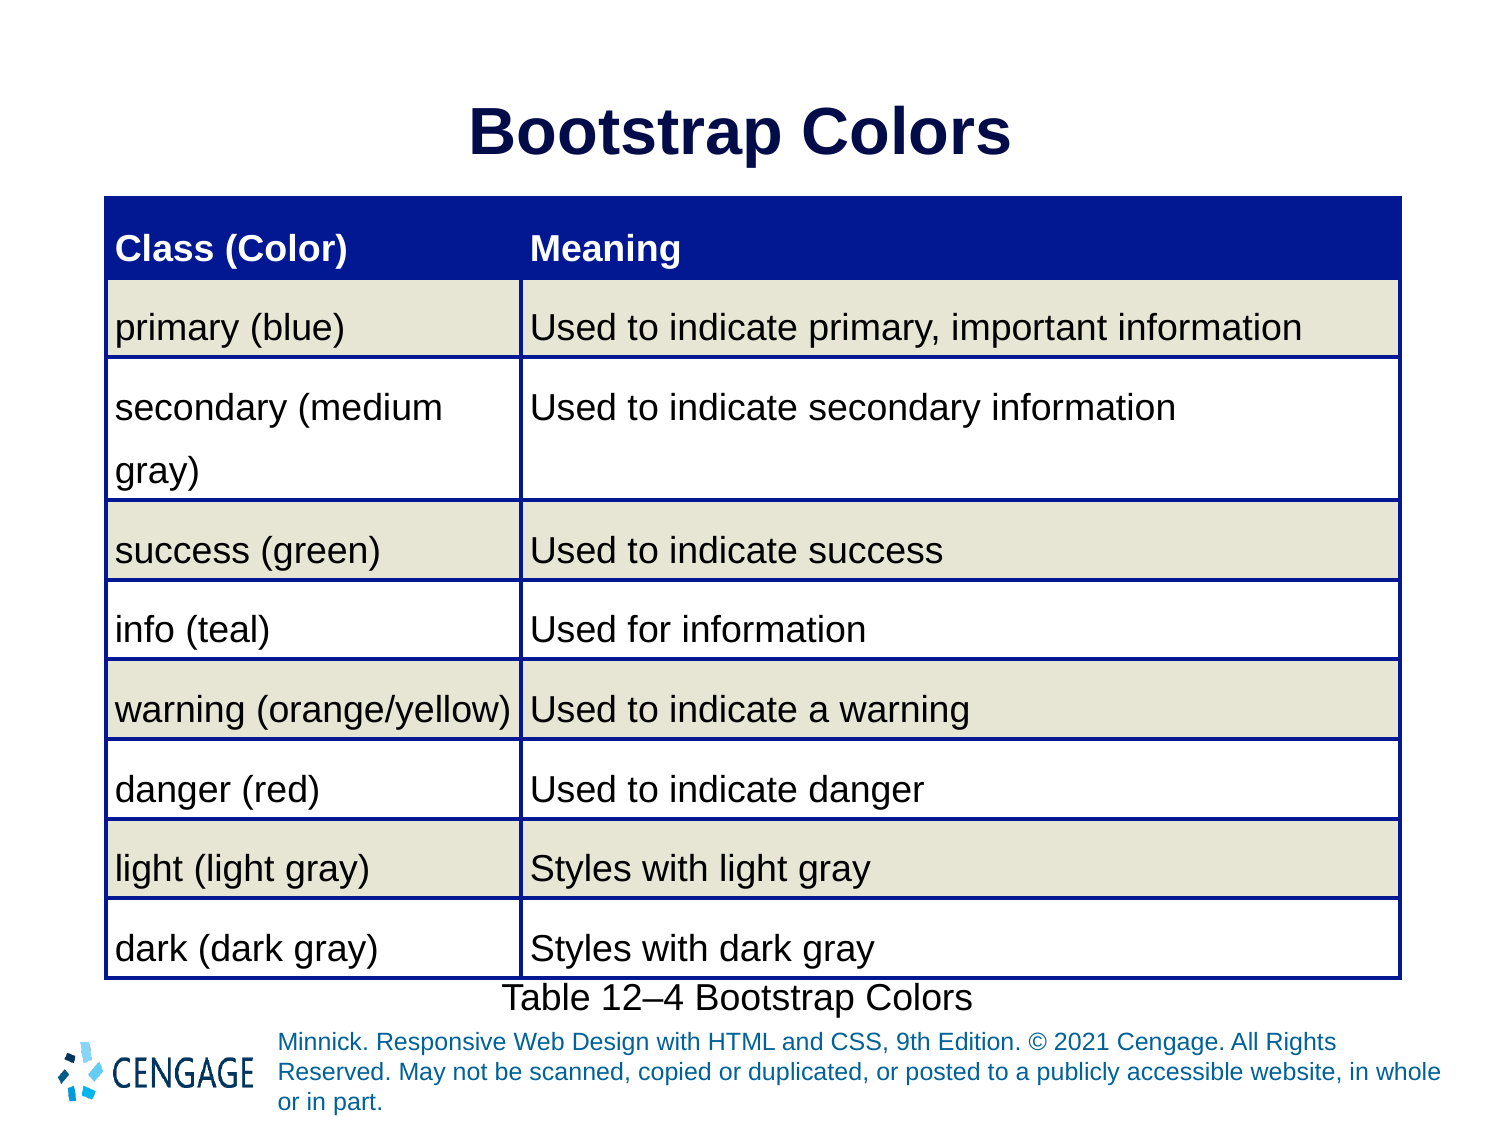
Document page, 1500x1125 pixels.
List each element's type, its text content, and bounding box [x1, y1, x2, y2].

table_cell primary (blue) [108, 280, 519, 355]
table_header Meaning [523, 200, 1398, 276]
table_cell danger (red) [108, 741, 519, 817]
title Bootstrap Colors [103, 24, 1397, 175]
table_cell Used for information [523, 582, 1398, 657]
table_cell dark (dark gray) [108, 900, 519, 976]
table_cell Used to indicate success [523, 502, 1398, 578]
table_cell Styles with dark gray [523, 900, 1398, 976]
table_cell warning (orange/yellow) [108, 661, 519, 737]
table_header Class (Color) [108, 200, 519, 276]
table_cell Used to indicate a warning [523, 661, 1398, 737]
table_cell Used to indicate danger [523, 741, 1398, 817]
table_cell success (green) [108, 502, 519, 578]
table_cell Used to indicate secondary information [523, 359, 1398, 498]
footer Minnick. Responsive Web Design with HTML and CSS, 9th Edition. © 2021 Cengage. All Rights Reserved. May not be scanned, copied or duplicated, or posted to a publicly accessible website, in whole or in part. [262, 1040, 1475, 1100]
list Table 12–4 Bootstrap Colors [501, 978, 999, 1013]
table_cell Styles with light gray [523, 821, 1398, 896]
table_cell light (light gray) [108, 821, 519, 896]
table_cell info (teal) [108, 582, 519, 657]
table_cell Used to indicate primary, important information [523, 280, 1398, 355]
picture [58, 1042, 253, 1101]
table_cell secondary (medium gray) [108, 359, 519, 498]
